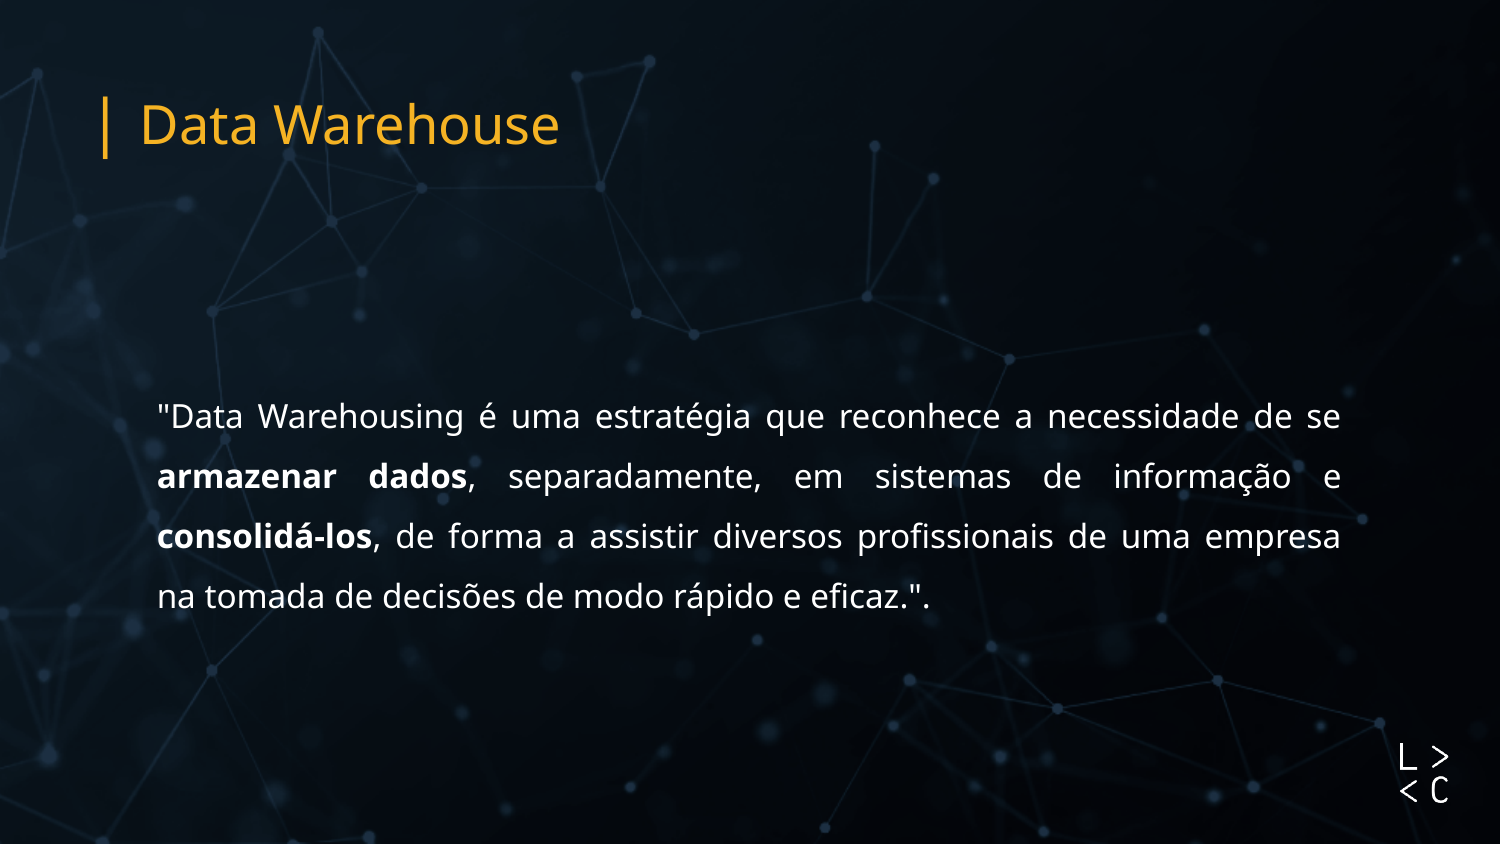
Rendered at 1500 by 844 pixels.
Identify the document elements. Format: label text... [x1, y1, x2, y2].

text_box | Data Warehouse [73, 67, 742, 172]
text_box "Data Warehousing é uma estratégia que reconhece a necessidade de se armazenar dados, separadamente, em sistemas de informação e consolidá-los, de forma a assistir diversos profissionais de uma empresa na tomada de decisões de modo rápido e eficaz.". [141, 360, 1359, 630]
picture [0, 0, 1500, 844]
